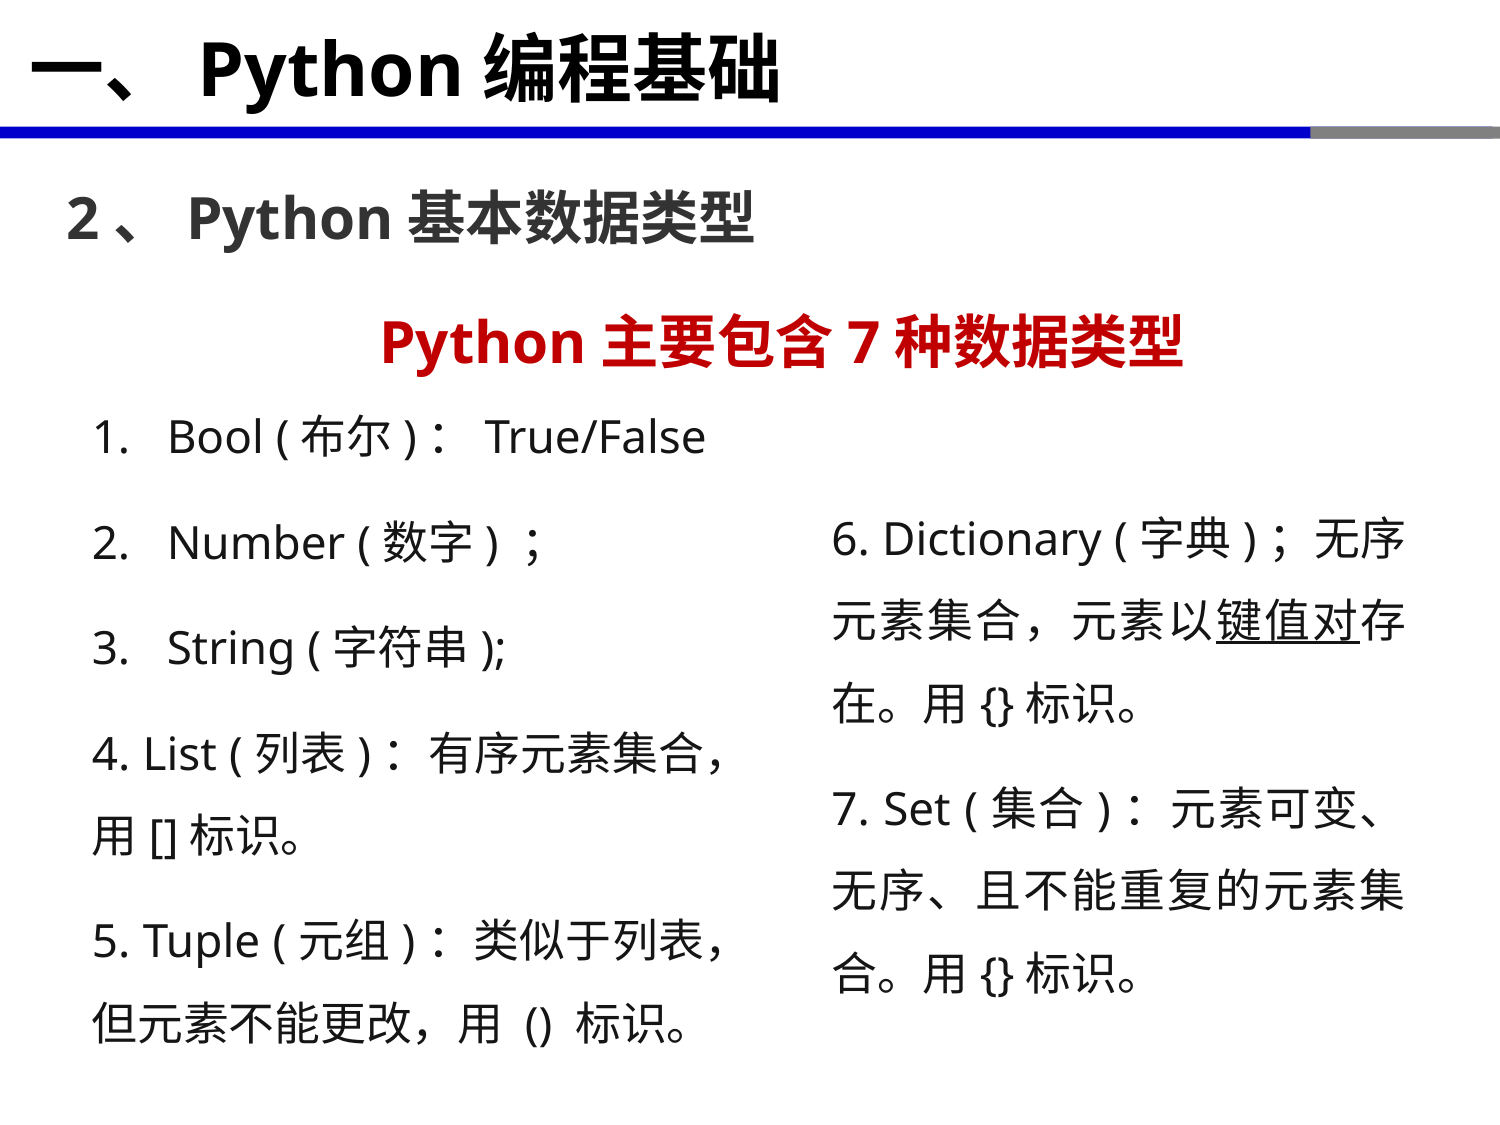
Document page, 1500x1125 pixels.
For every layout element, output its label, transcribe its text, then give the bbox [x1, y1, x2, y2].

text_box Python主要包含7种数据类型 [342, 262, 1224, 383]
text_box 6. Dictionary (字典)；无序元素集合，元素以键值对存在。用{}标识。 7. Set (集合)：元素可变、无序、且不能重复的元素集合。用{}标识。 [816, 474, 1421, 1007]
text_box Bool (布尔)：True/False Number (数字) ； String (字符串); 4. List (列表)：有序元素集合，用[]标识。 5. Tuple (元组)：类似于列表，但元素不能更改，用 () 标识。 [77, 373, 766, 1057]
title 一、Python编程基础 [0, 1, 1479, 132]
text_box 2、Python基本数据类型 [52, 138, 774, 259]
